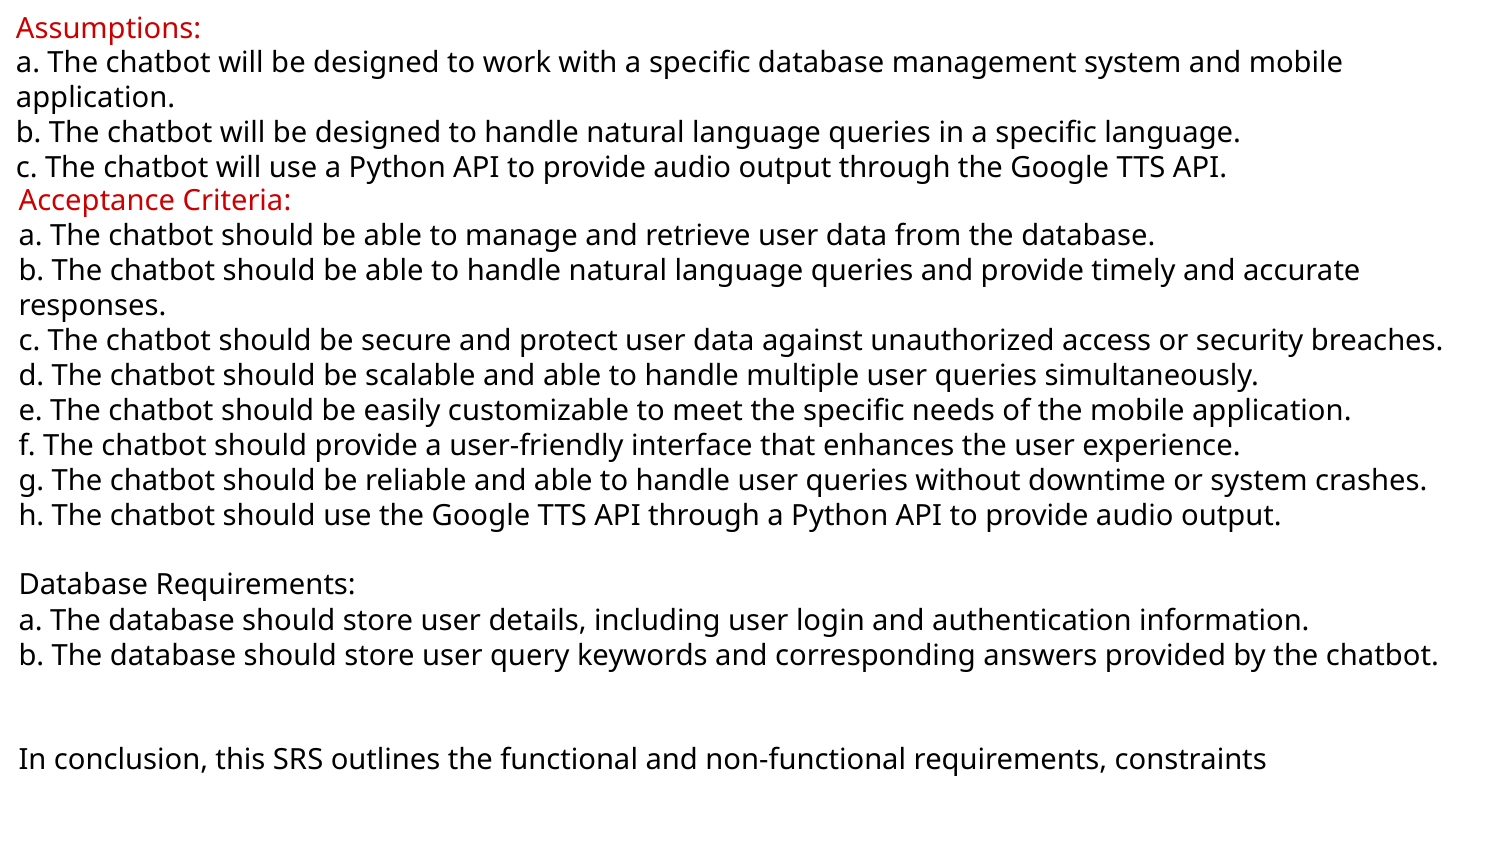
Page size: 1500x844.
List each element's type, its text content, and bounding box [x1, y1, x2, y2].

text_box Assumptions: a. The chatbot will be designed to work with a specific database management system and mobile application. b. The chatbot will be designed to handle natural language queries in a specific language. c. The chatbot will use a Python API to provide audio output through the Google TTS API. [0, 0, 1479, 199]
text_box [23, 650, 1456, 717]
text_box Acceptance Criteria: a. The chatbot should be able to manage and retrieve user data from the database. b. The chatbot should be able to handle natural language queries and provide timely and accurate responses. c. The chatbot should be secure and protect user data against unauthorized access or security breaches. d. The chatbot should be scalable and able to handle multiple user queries simultaneously. e. The chatbot should be easily customizable to meet the specific needs of the mobile application. f. The chatbot should provide a user-friendly interface that enhances the user experience. g. The chatbot should be reliable and able to handle user queries without downtime or system crashes. h. The chatbot should use the Google TTS API through a Python API to provide audio output. Database Requirements: a. The database should store user details, including user login and authentication information. b. The database should store user query keywords and corresponding answers provided by the chatbot. In conclusion, this SRS outlines the functional and non-functional requirements, constraints [3, 166, 1476, 791]
